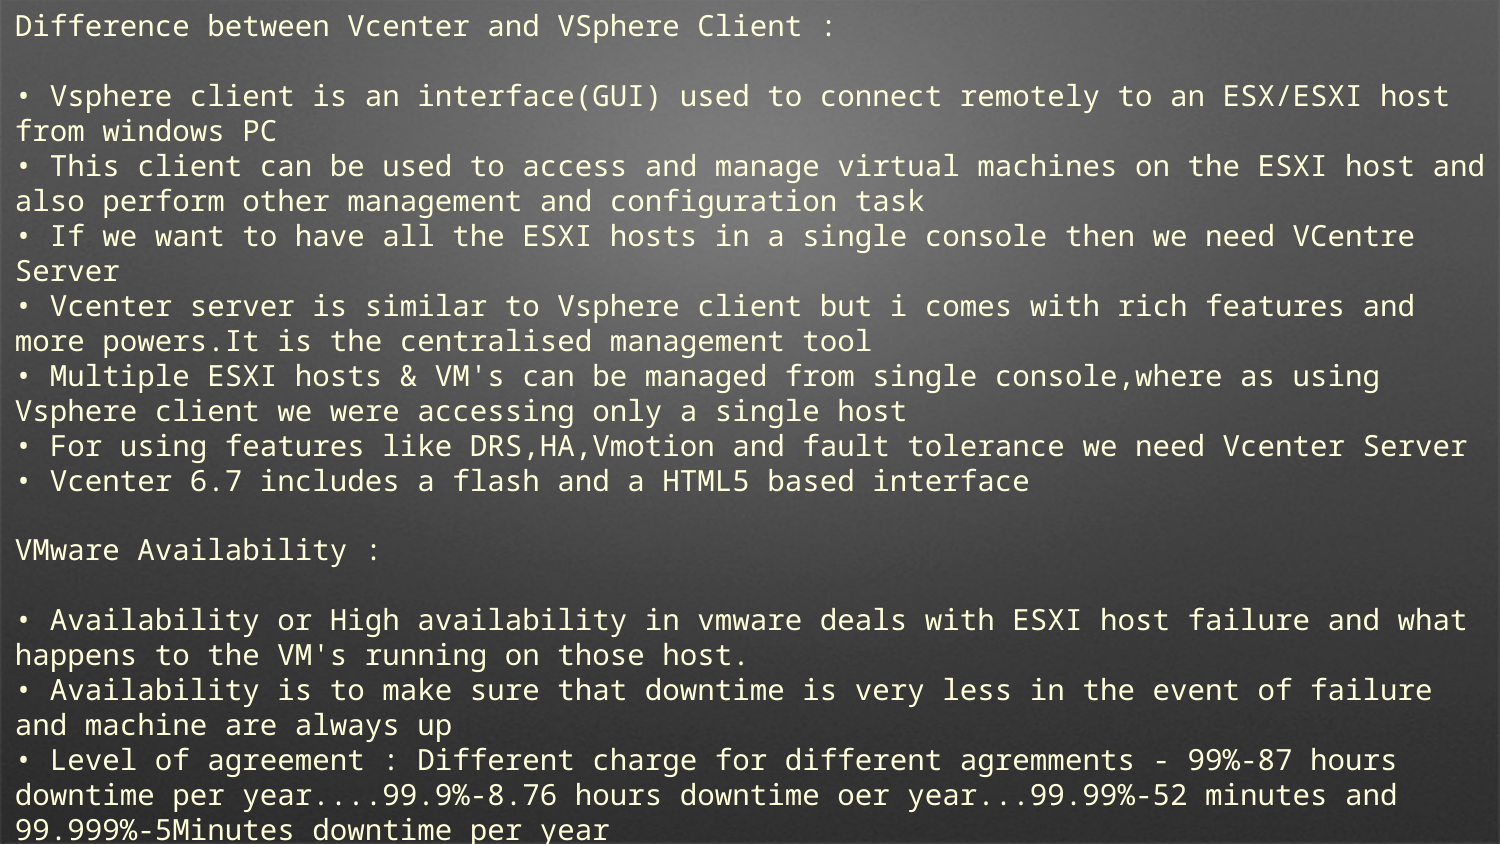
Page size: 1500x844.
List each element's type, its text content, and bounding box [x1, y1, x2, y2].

text_box Difference between Vcenter and VSphere Client : • Vsphere client is an interface(GUI) used to connect remotely to an ESX/ESXI host from windows PC • This client can be used to access and manage virtual machines on the ESXI host and also perform other management and configuration task • If we want to have all the ESXI hosts in a single console then we need VCentre Server • Vcenter server is similar to Vsphere client but i comes with rich features and more powers.It is the centralised management tool • Multiple ESXI hosts & VM's can be managed from single console,where as using Vsphere client we were accessing only a single host • For using features like DRS,HA,Vmotion and fault tolerance we need Vcenter Server • Vcenter 6.7 includes a flash and a HTML5 based interface VMware Availability : • Availability or High availability in vmware deals with ESXI host failure and what happens to the VM's running on those host. • Availability is to make sure that downtime is very less in the event of failure and machine are always up • Level of agreement : Different charge for different agremments - 99%-87 hours downtime per year....99.9%-8.76 hours downtime oer year...99.99%-52 minutes and 99.999%-5Minutes downtime per year • Above is the agreement done with client in terms of availability [0, 0, 1500, 844]
